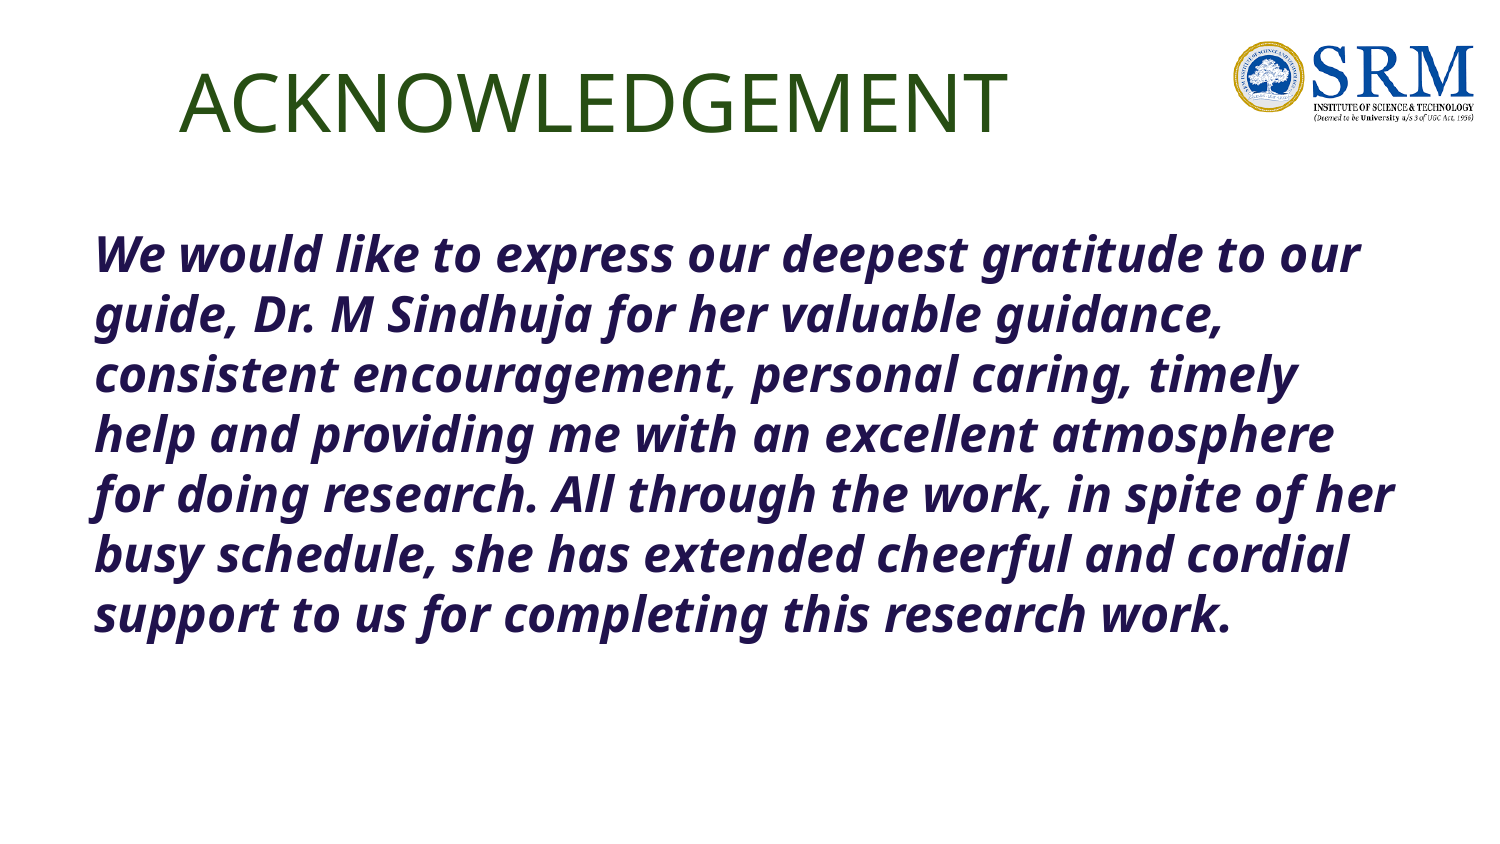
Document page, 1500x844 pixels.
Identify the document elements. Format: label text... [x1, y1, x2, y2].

picture [1228, 12, 1479, 152]
text_box ACKNOWLEDGEMENT [25, 21, 1164, 164]
text_box We would like to express our deepest gratitude to our guide, Dr. M Sindhuja for her valuable guidance, consistent encouragement, personal caring, timely help and providing me with an excellent atmosphere for doing research. All through the work, in spite of her busy schedule, she has extended cheerful and cordial support to us for completing this research work. [79, 207, 1421, 658]
